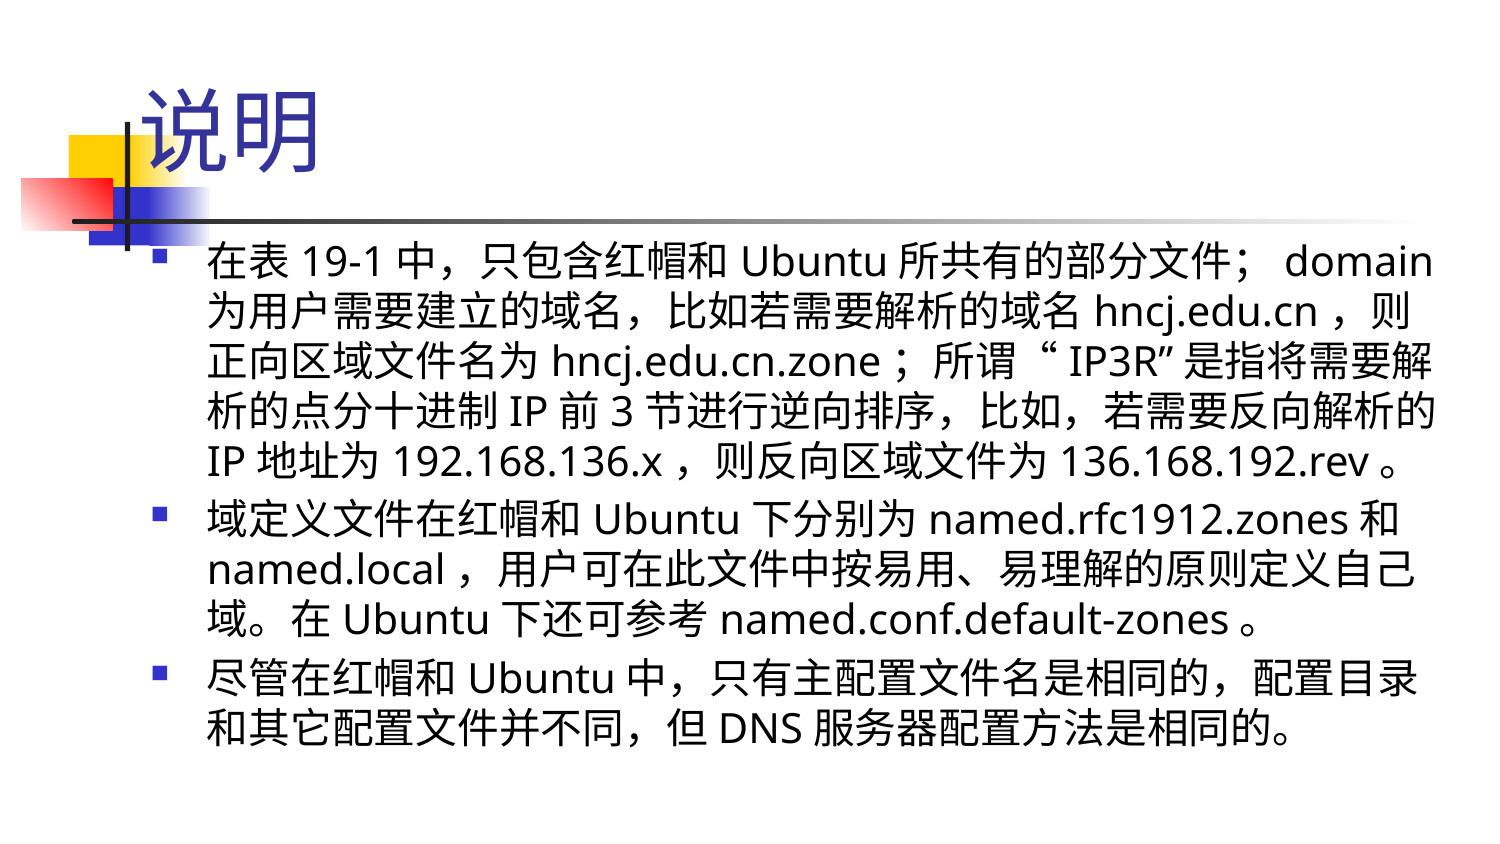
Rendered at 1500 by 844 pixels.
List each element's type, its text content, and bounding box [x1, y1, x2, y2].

list 在表19-1中，只包含红帽和Ubuntu所共有的部分文件；domain为用户需要建立的域名，比如若需要解析的域名hncj.edu.cn，则正向区域文件名为hncj.edu.cn.zone；所谓“IP3R”是指将需要解析的点分十进制IP前3节进行逆向排序，比如，若需要反向解析的IP地址为192.168.136.x，则反向区域文件为136.168.192.rev。 域定义文件在红帽和Ubuntu下分别为named.rfc1912.zones和named.local，用户可在此文件中按易用、易理解的原则定义自己域。在Ubuntu下还可参考named.conf.default-zones。 尽管在红帽和Ubuntu中，只有主配置文件名是相同的，配置目录和其它配置文件并不同，但DNS服务器配置方法是相同的。 [135, 226, 1470, 768]
title 说明 [123, 49, 1462, 192]
